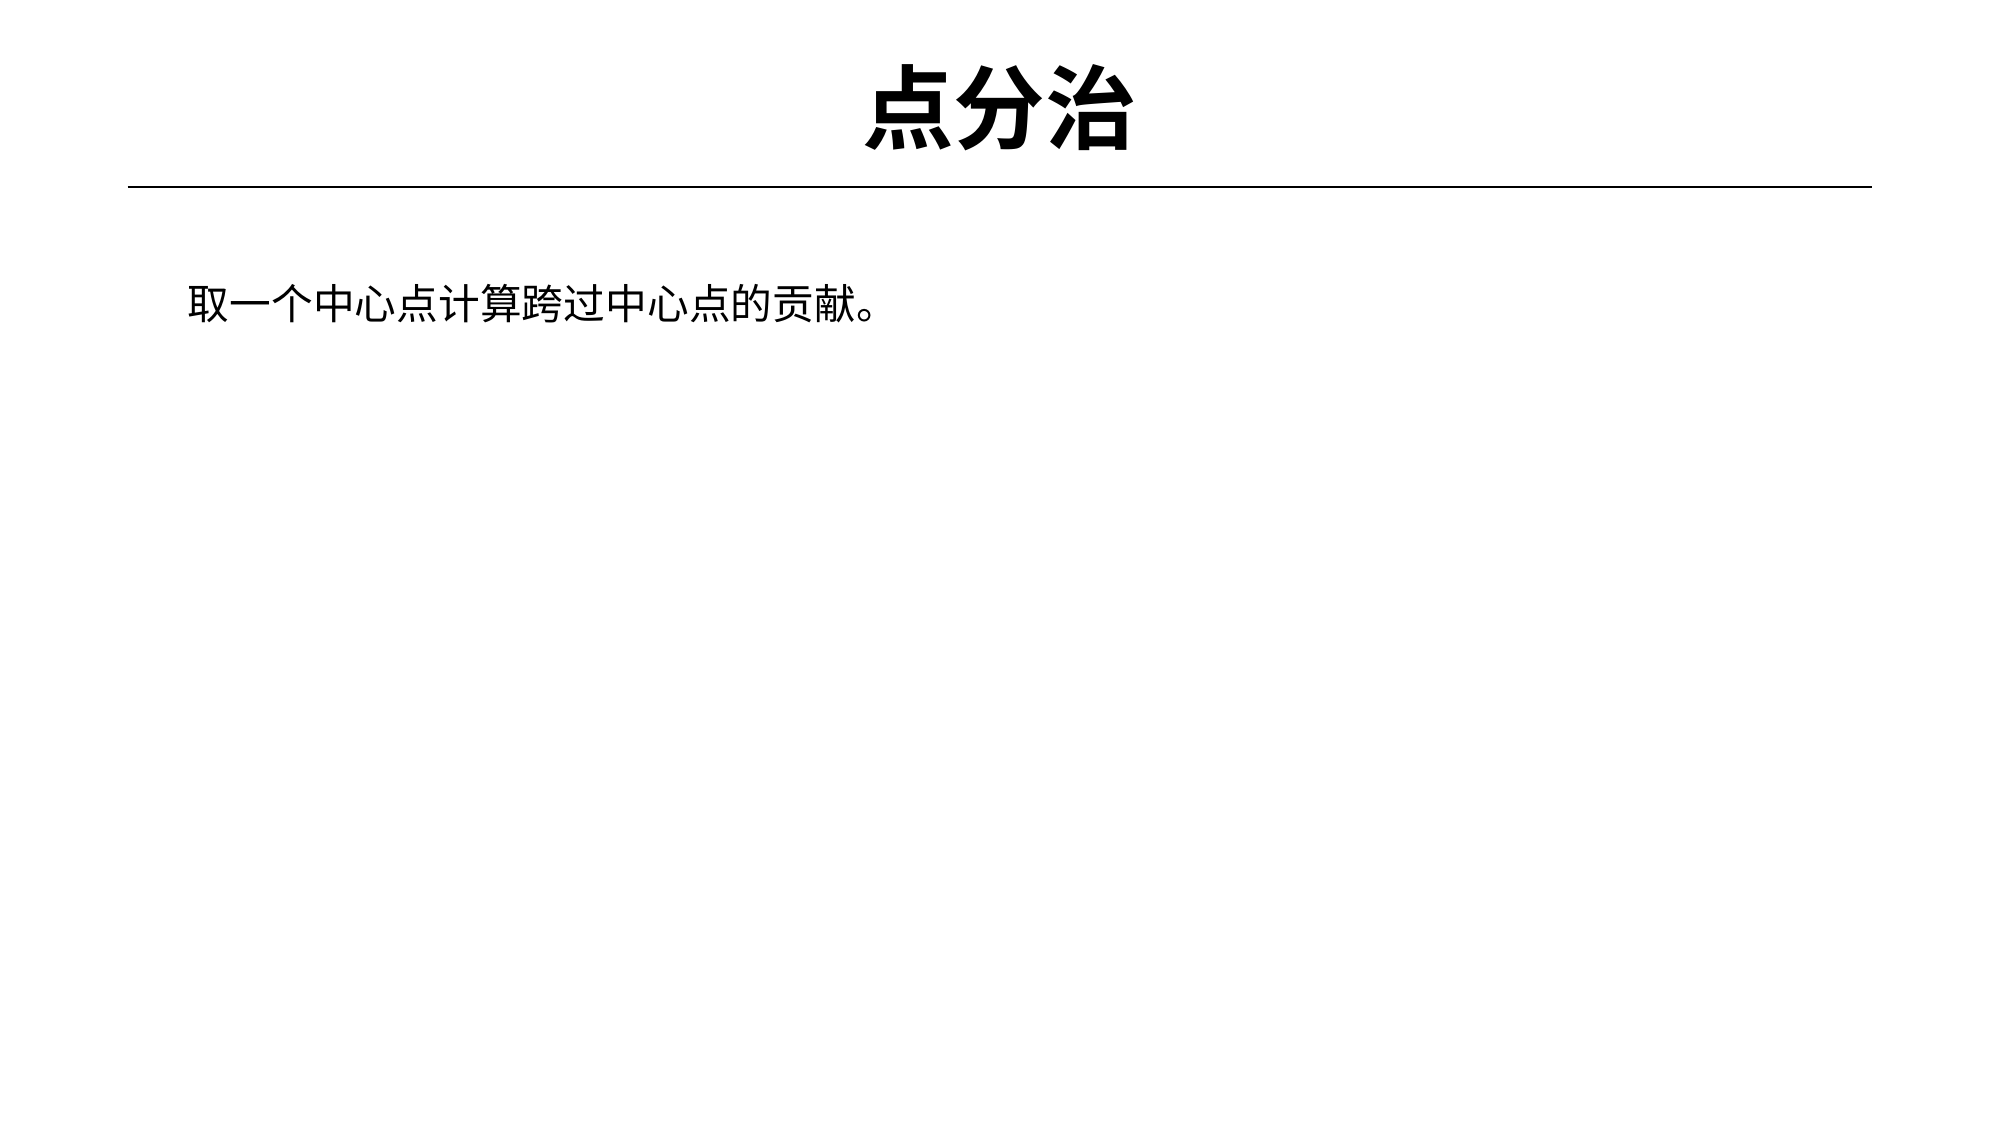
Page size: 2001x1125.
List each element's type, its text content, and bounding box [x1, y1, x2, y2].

text_box 取一个中心点计算跨过中心点的贡献。 [173, 270, 1931, 336]
title 点分治 [249, 18, 1750, 171]
